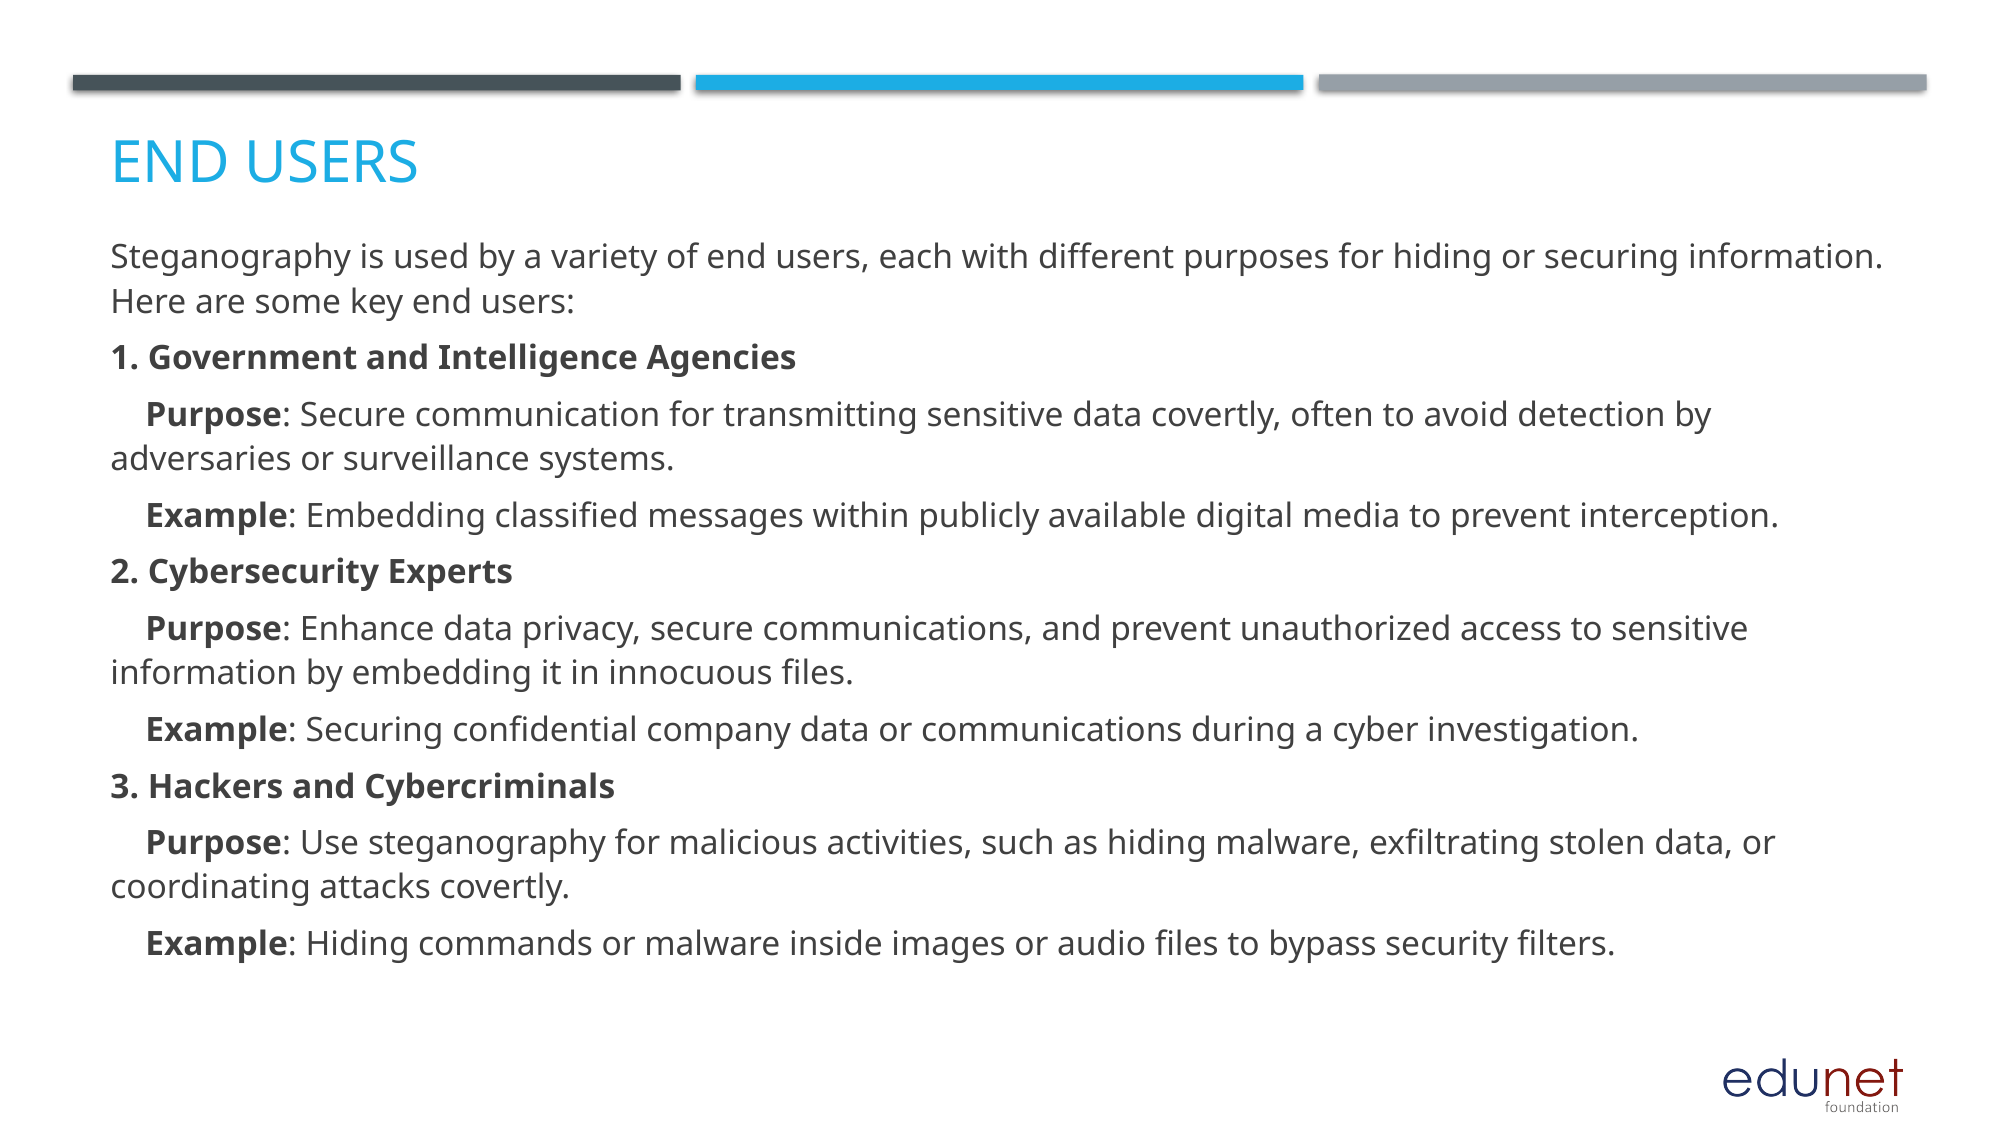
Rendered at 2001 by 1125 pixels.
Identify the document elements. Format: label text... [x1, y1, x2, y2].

title End users [95, 115, 1905, 203]
list Steganography is used by a variety of end users, each with different purposes for hiding or securing information. Here are some key end users: 1. Government and Intelligence Agencies Purpose: Secure communication for transmitting sensitive data covertly, often to avoid detection by adversaries or surveillance systems. Example: Embedding classified messages within publicly available digital media to prevent interception. 2. Cybersecurity Experts Purpose: Enhance data privacy, secure communications, and prevent unauthorized access to sensitive information by embedding it in innocuous files. Example: Securing confidential company data or communications during a cyber investigation. 3. Hackers and Cybercriminals Purpose: Use steganography for malicious activities, such as hiding malware, exfiltrating stolen data, or coordinating attacks covertly. Example: Hiding commands or malware inside images or audio files to bypass security filters. [95, 213, 1905, 981]
picture [1719, 1056, 1905, 1116]
